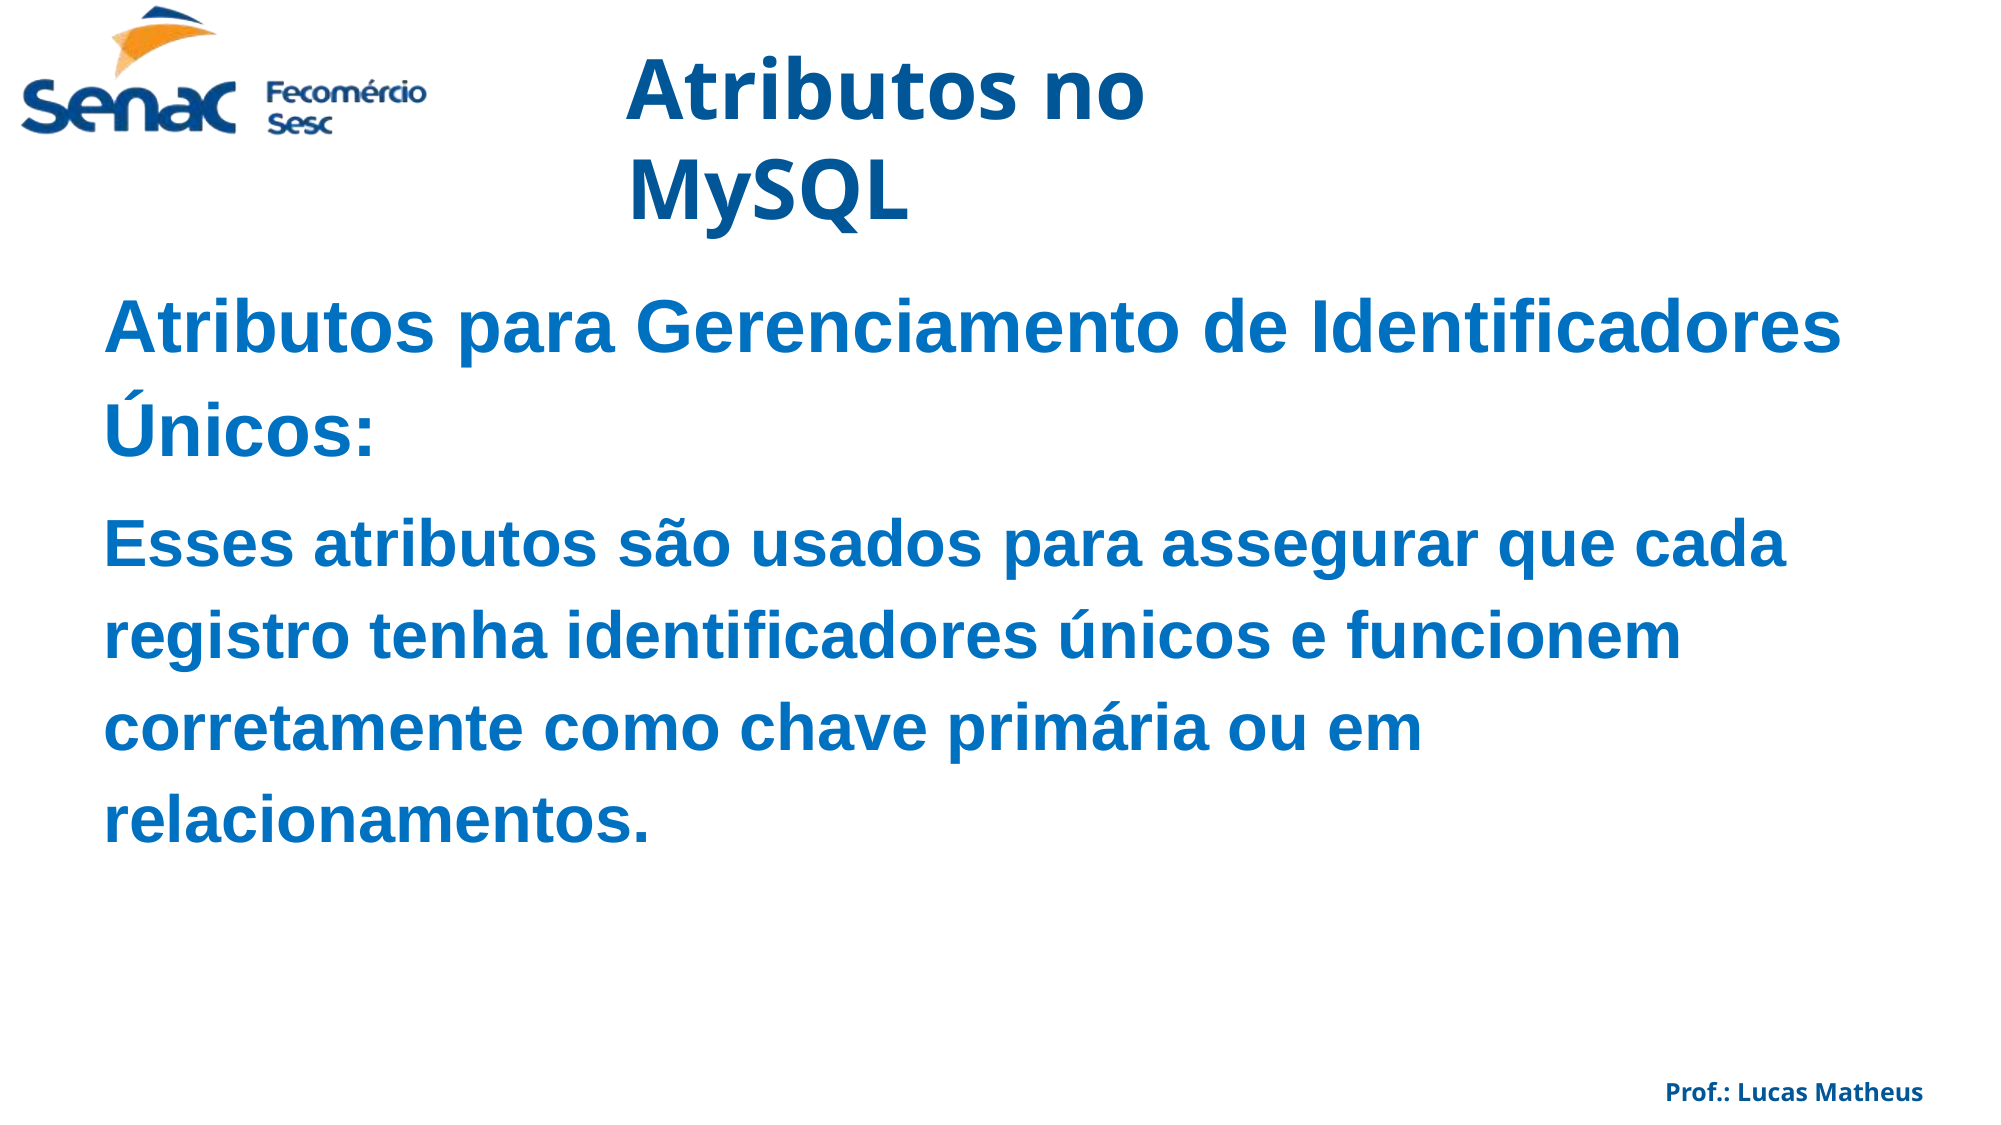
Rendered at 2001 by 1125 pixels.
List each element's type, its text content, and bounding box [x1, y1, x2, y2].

text_box Prof.: Lucas Matheus [1621, 1068, 1968, 1106]
text_box Atributos para Gerenciamento de Identificadores Únicos: Esses atributos são usados para assegurar que cada registro tenha identificadores únicos e funcionem corretamente como chave primária ou em relacionamentos. [88, 257, 1912, 868]
picture [10, 0, 429, 141]
text_box Atributos no MySQL [611, 28, 1389, 169]
